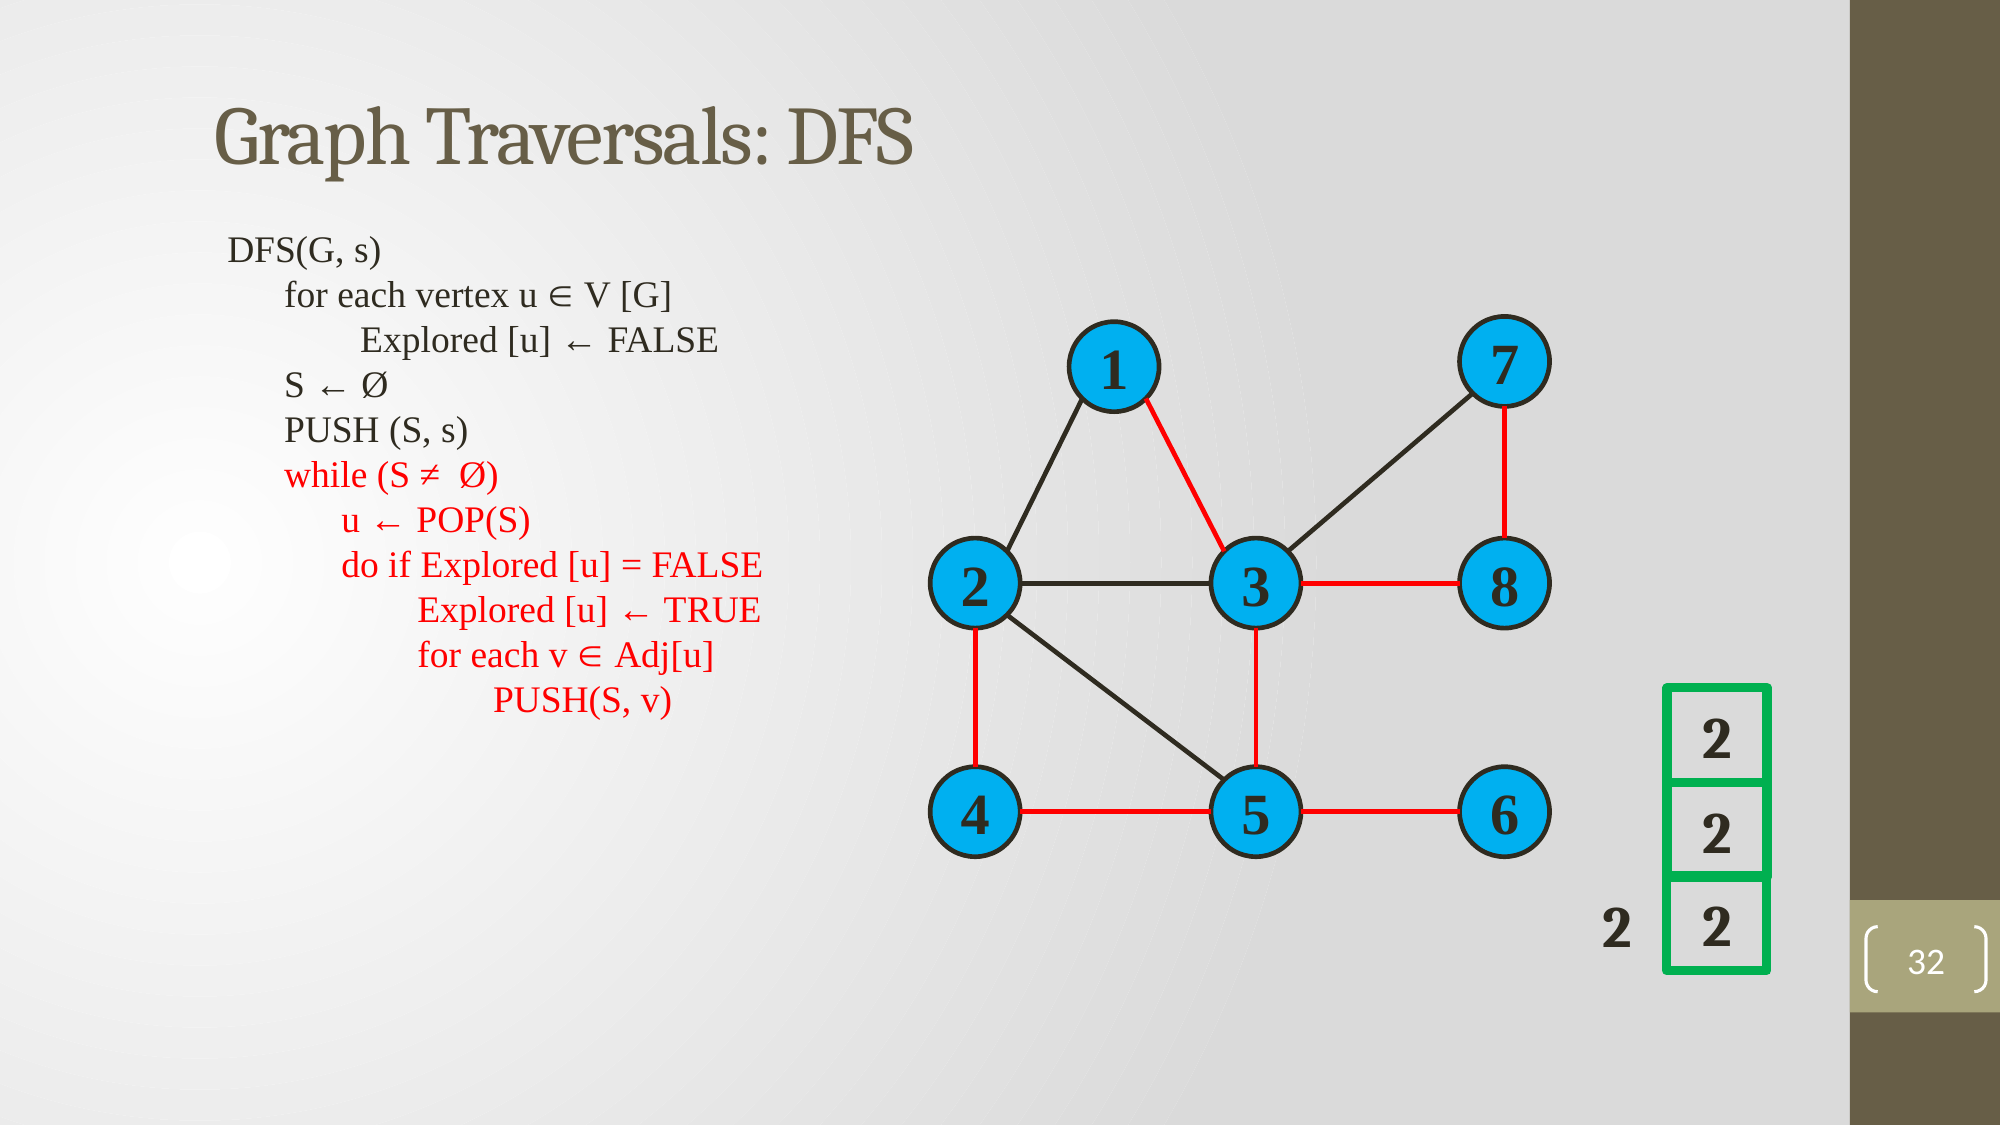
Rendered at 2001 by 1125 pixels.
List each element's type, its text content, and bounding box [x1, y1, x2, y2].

text_box 2 [1665, 785, 1769, 879]
text_box Graph Traversals: DFS [200, 62, 1798, 200]
text_box 2 [1669, 879, 1769, 973]
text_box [929, 315, 1551, 858]
text_box 2 [1665, 686, 1769, 785]
text_box 2 [1565, 874, 1669, 973]
text_box DFS(G, s) for each vertex u  V [G] Explored [u] ← FALSE S ← Ø PUSH (S, s) while (S ≠ Ø) u ← POP(S) do if Explored [u] = FALSE Explored [u] ← TRUE for each v  Adj[u] PUSH(S, v) [212, 217, 906, 728]
slide_number 32 [1864, 925, 1988, 994]
